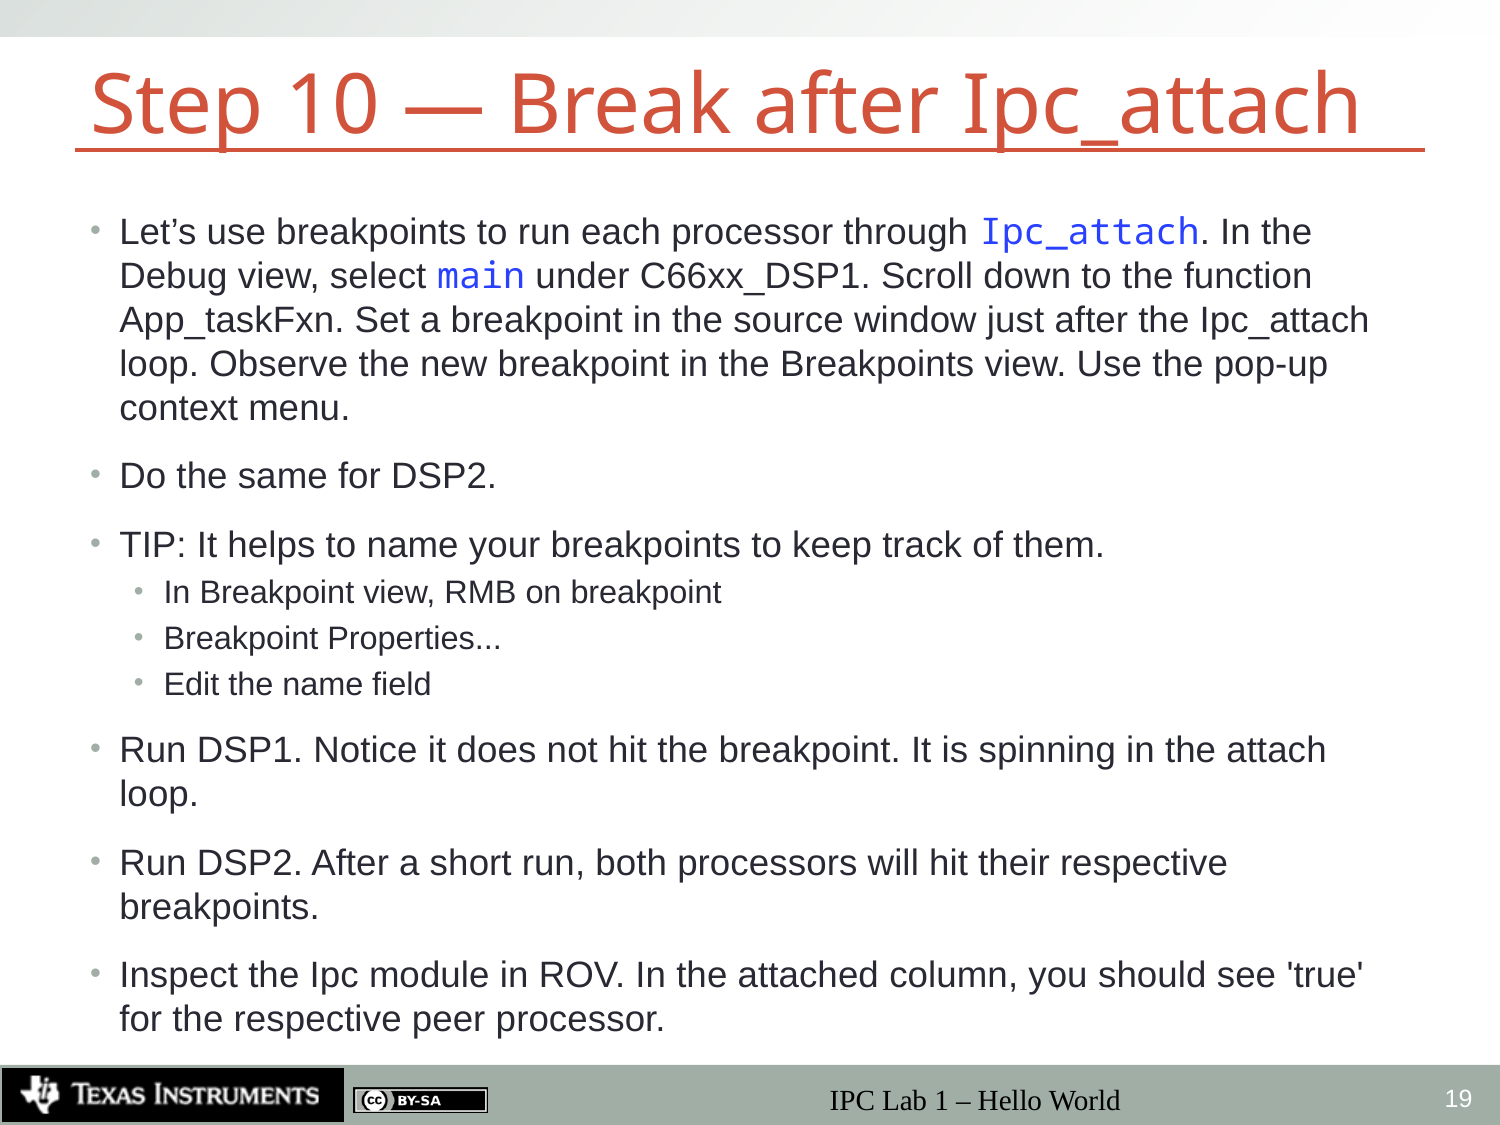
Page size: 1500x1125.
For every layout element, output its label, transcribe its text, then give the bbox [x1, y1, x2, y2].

footer IPC Lab 1 – Hello World [637, 1071, 1313, 1125]
picture [2, 1068, 344, 1122]
title Step 10 — Break after Ipc_attach [75, 37, 1425, 163]
slide_number 19 [1313, 1071, 1488, 1125]
picture [353, 1087, 488, 1113]
list Let’s use breakpoints to run each processor through Ipc_attach. In the Debug view, select main under C66xx_DSP1. Scroll down to the function App_taskFxn. Set a breakpoint in the source window just after the Ipc_attach loop. Observe the new breakpoint in the Breakpoints view. Use the pop-up context menu. Do the same for DSP2. TIP: It helps to name your breakpoints to keep track of them. In Breakpoint view, RMB on breakpoint Breakpoint Properties... Edit the name field Run DSP1. Notice it does not hit the breakpoint. It is spinning in the attach loop. Run DSP2. After a short run, both processors will hit their respective breakpoints. Inspect the Ipc module in ROV. In the attached column, you should see 'true' for the respective peer processor. [75, 200, 1425, 1050]
